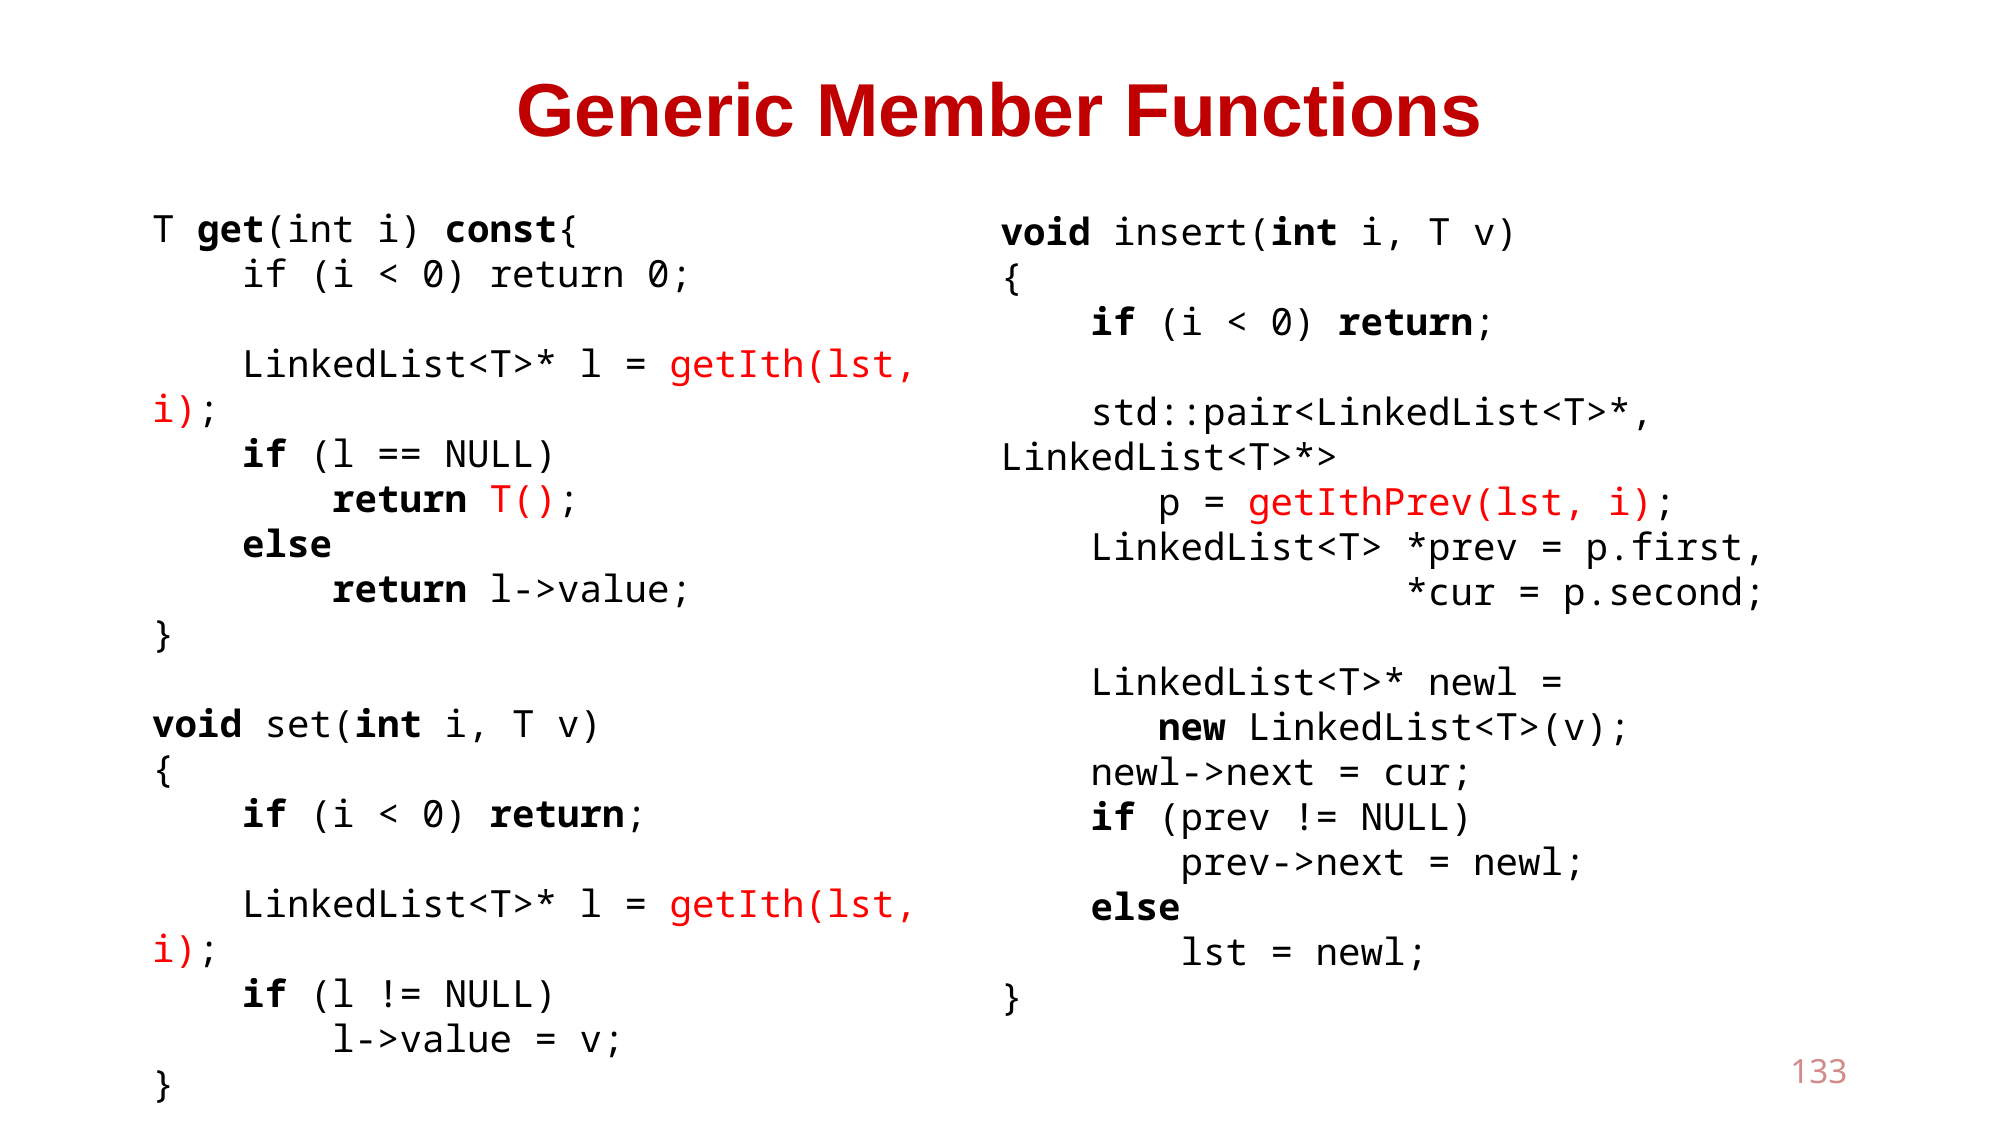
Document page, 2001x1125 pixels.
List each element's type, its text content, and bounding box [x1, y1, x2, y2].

title Generic Member Functions [137, 59, 1863, 166]
text_box void insert(int i, T v) { if (i < 0) return; std::pair<LinkedList<T>*, LinkedList<T>*> p = getIthPrev(lst, i); LinkedList<T> *prev = p.first, *cur = p.second; LinkedList<T>* newl = new LinkedList<T>(v); newl->next = cur; if (prev != NULL) prev->next = newl; else lst = newl; } [985, 200, 1955, 1026]
slide_number 133 [1412, 1042, 1863, 1103]
text_box T get(int i) const{ if (i < 0) return 0; LinkedList<T>* l = getIth(lst, i); if (l == NULL) return T(); else return l->value; } void set(int i, T v) { if (i < 0) return; LinkedList<T>* l = getIth(lst, i); if (l != NULL) l->value = v; } [137, 197, 934, 1113]
